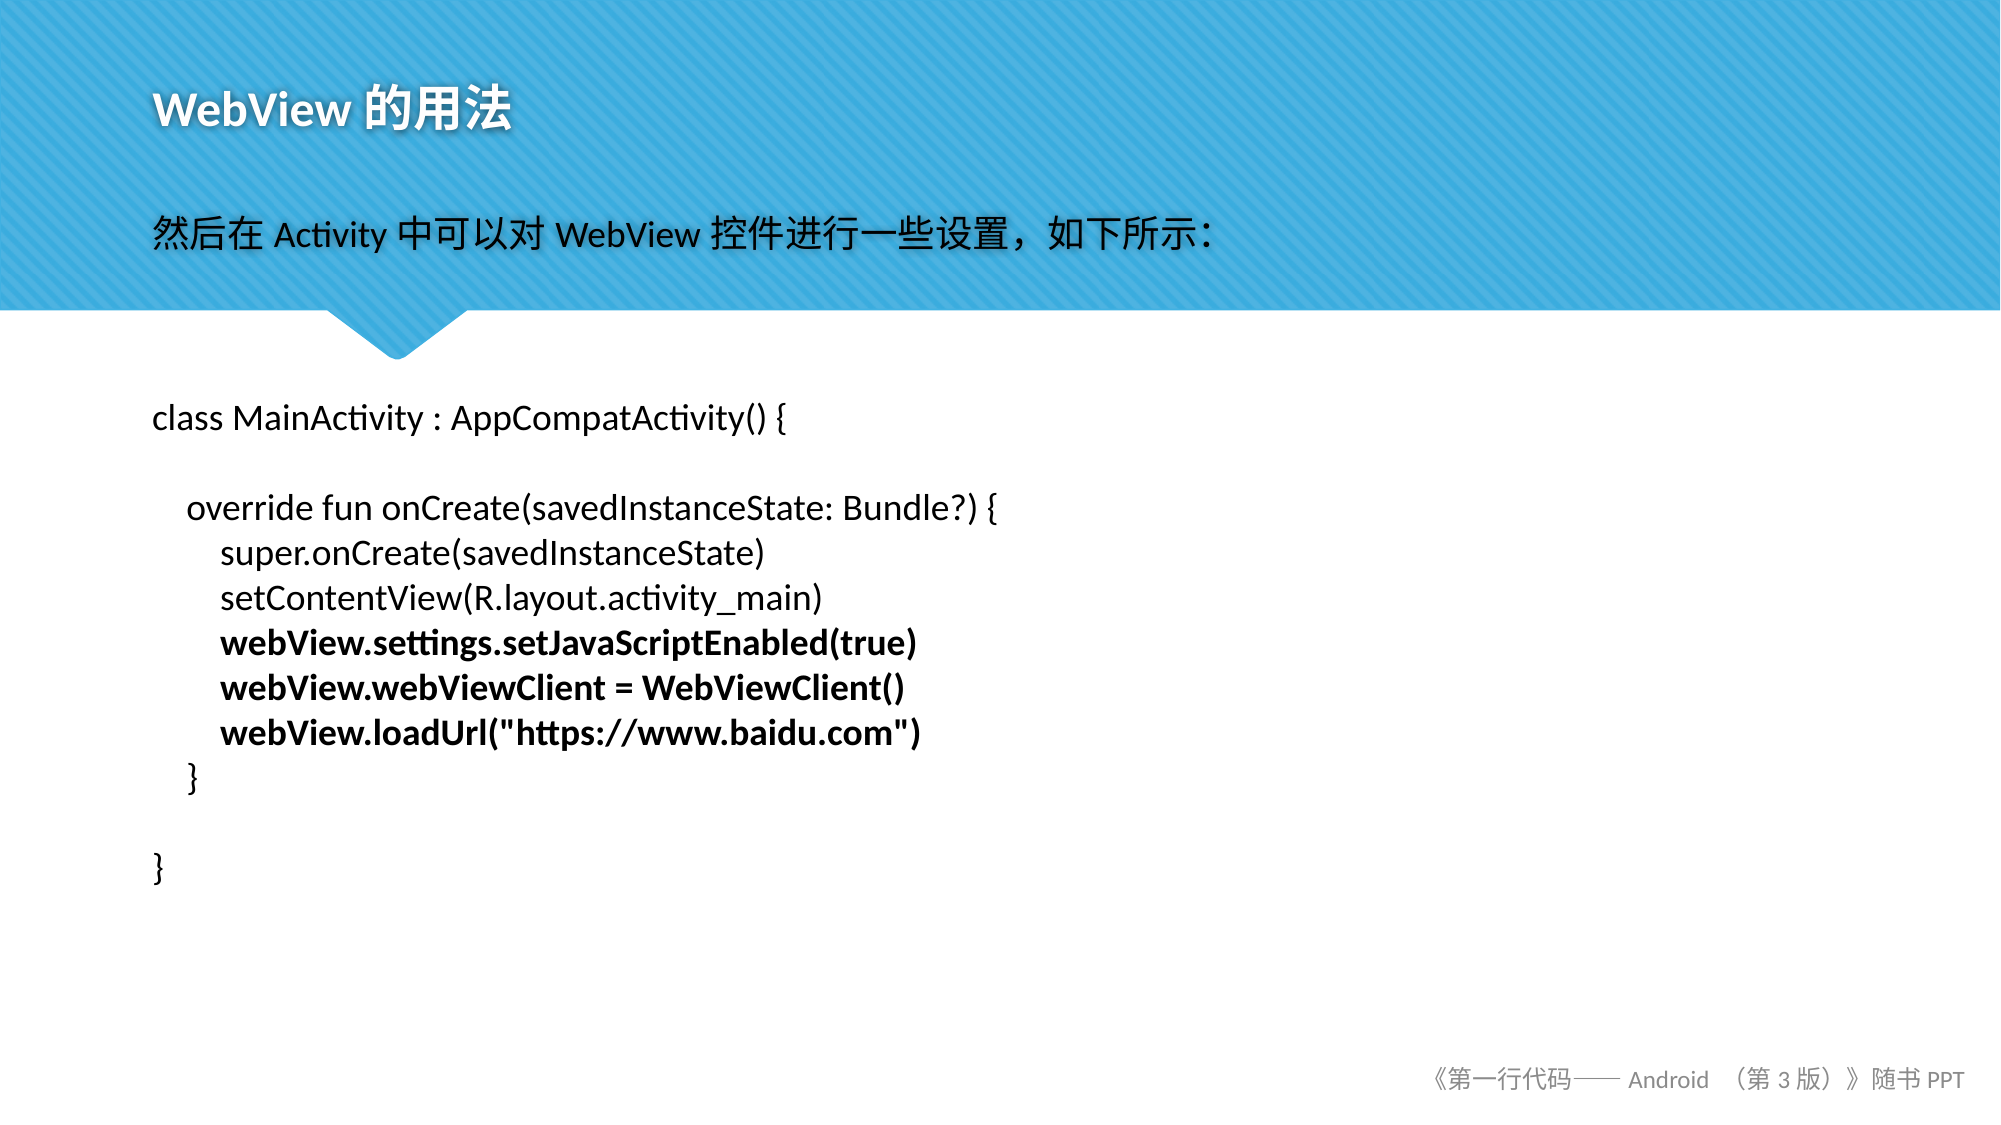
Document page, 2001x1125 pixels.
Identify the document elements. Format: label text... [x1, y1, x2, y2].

list 然后在Activity中可以对WebView控件进行一些设置，如下所示： [137, 199, 1863, 266]
title WebView的用法 [137, 59, 1863, 144]
text_box class MainActivity : AppCompatActivity() { override fun onCreate(savedInstanceState: Bundle?) { super.onCreate(savedInstanceState) setContentView(R.layout.activity_main) webView.settings.setJavaScriptEnabled(true) webView.webViewClient = WebViewClient() webView.loadUrl("https://www.baidu.com") } } [137, 385, 1809, 896]
